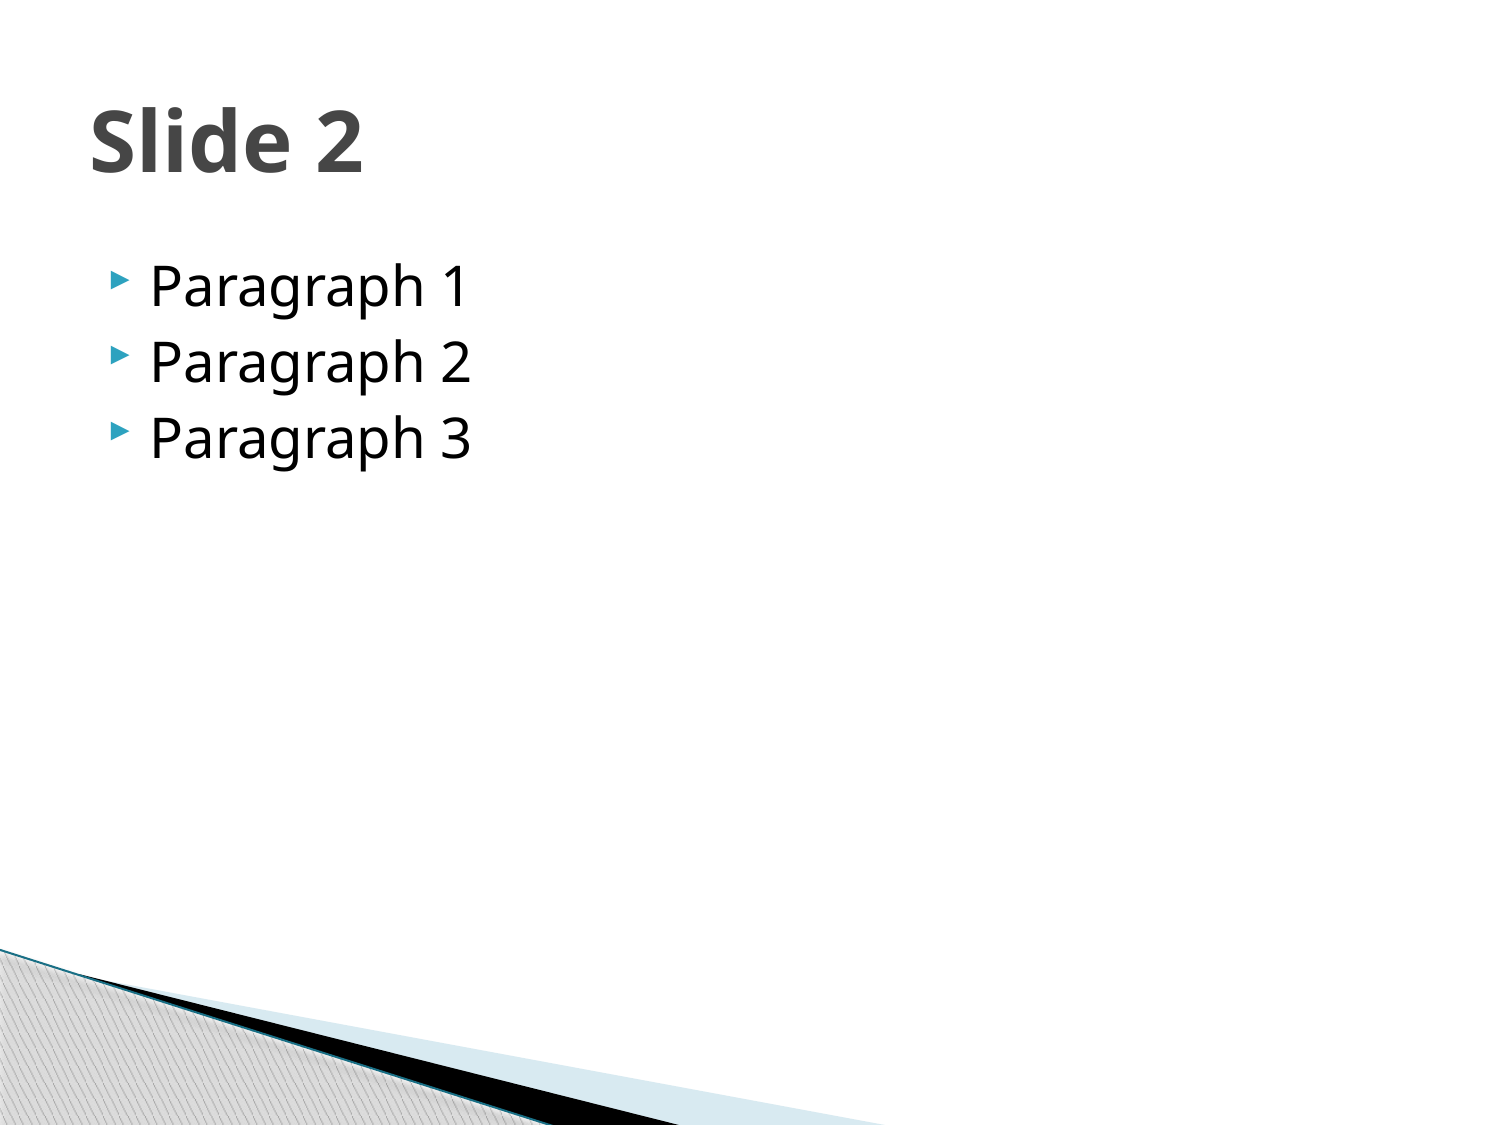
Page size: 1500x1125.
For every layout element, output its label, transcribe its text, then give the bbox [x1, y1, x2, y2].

title Slide 2 [75, 45, 1425, 233]
list Paragraph 1 Paragraph 2 Paragraph 3 [75, 243, 1425, 986]
